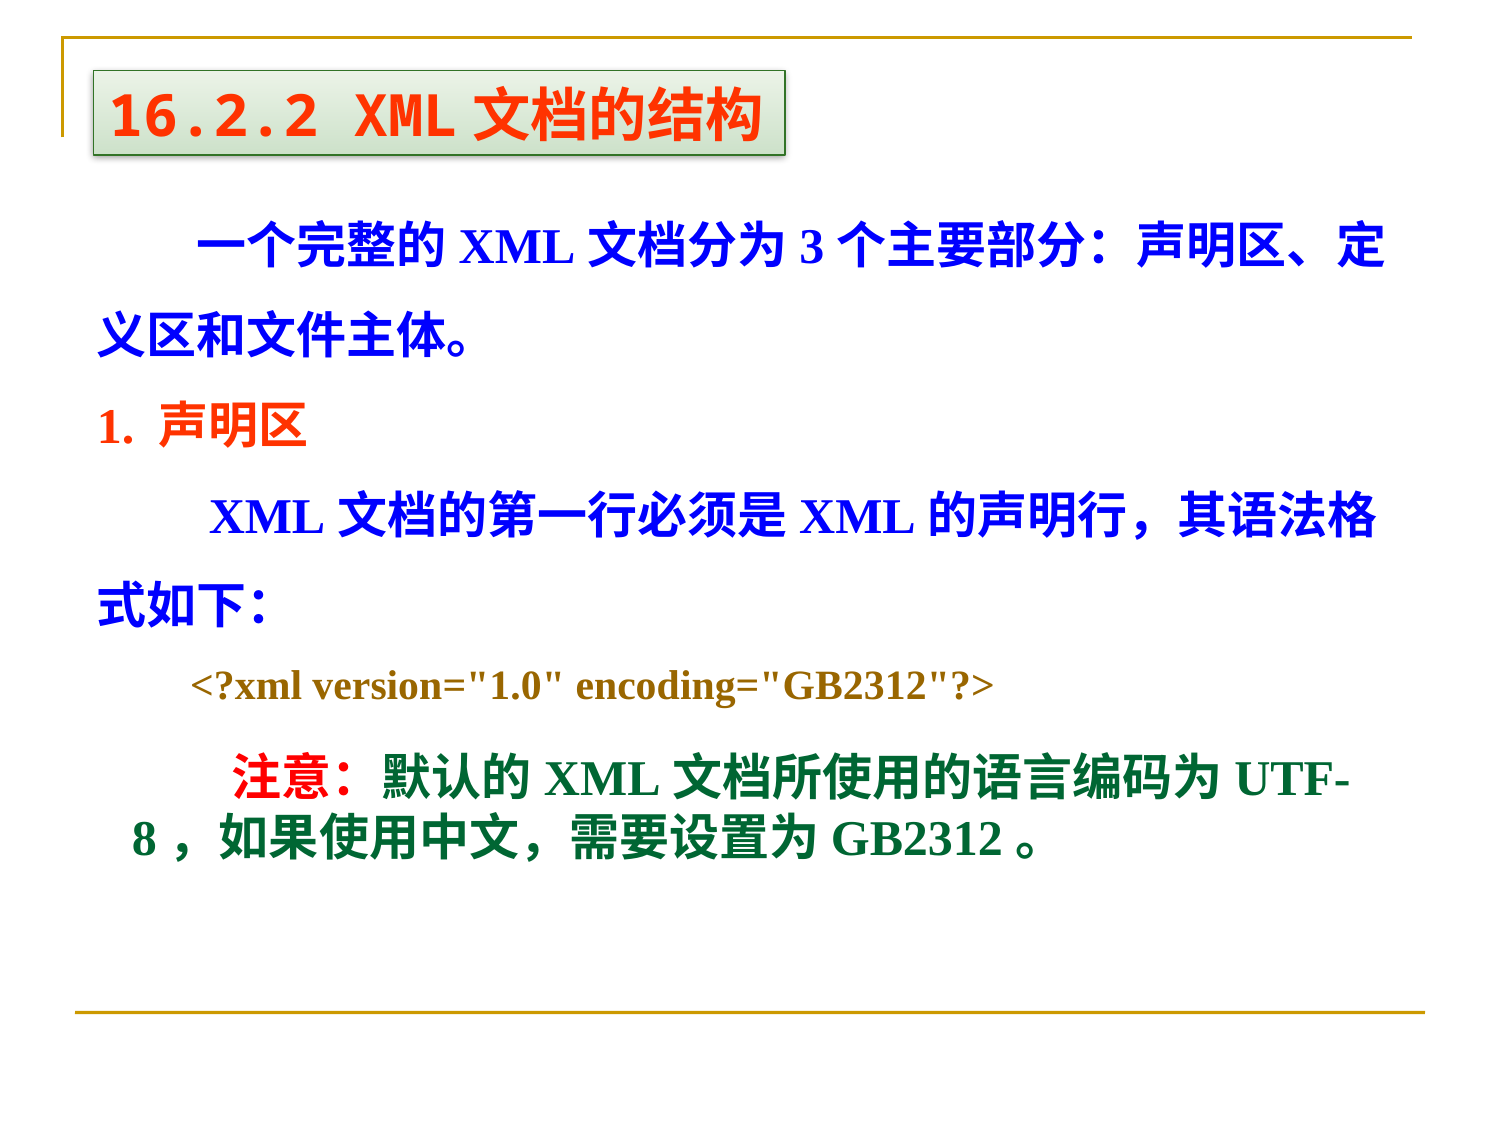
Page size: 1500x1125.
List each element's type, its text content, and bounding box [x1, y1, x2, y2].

text_box 16.2.2 XML文档的结构 [93, 70, 786, 156]
text_box 注意：默认的XML文档所使用的语言编码为UTF-8，如果使用中文，需要设置为GB2312。 [117, 738, 1441, 873]
text_box 一个完整的XML文档分为3个主要部分：声明区、定义区和文件主体。 1. 声明区 XML文档的第一行必须是XML的声明行，其语法格式如下： <?xml version="1.0" encoding="GB2312"?> [82, 175, 1405, 716]
